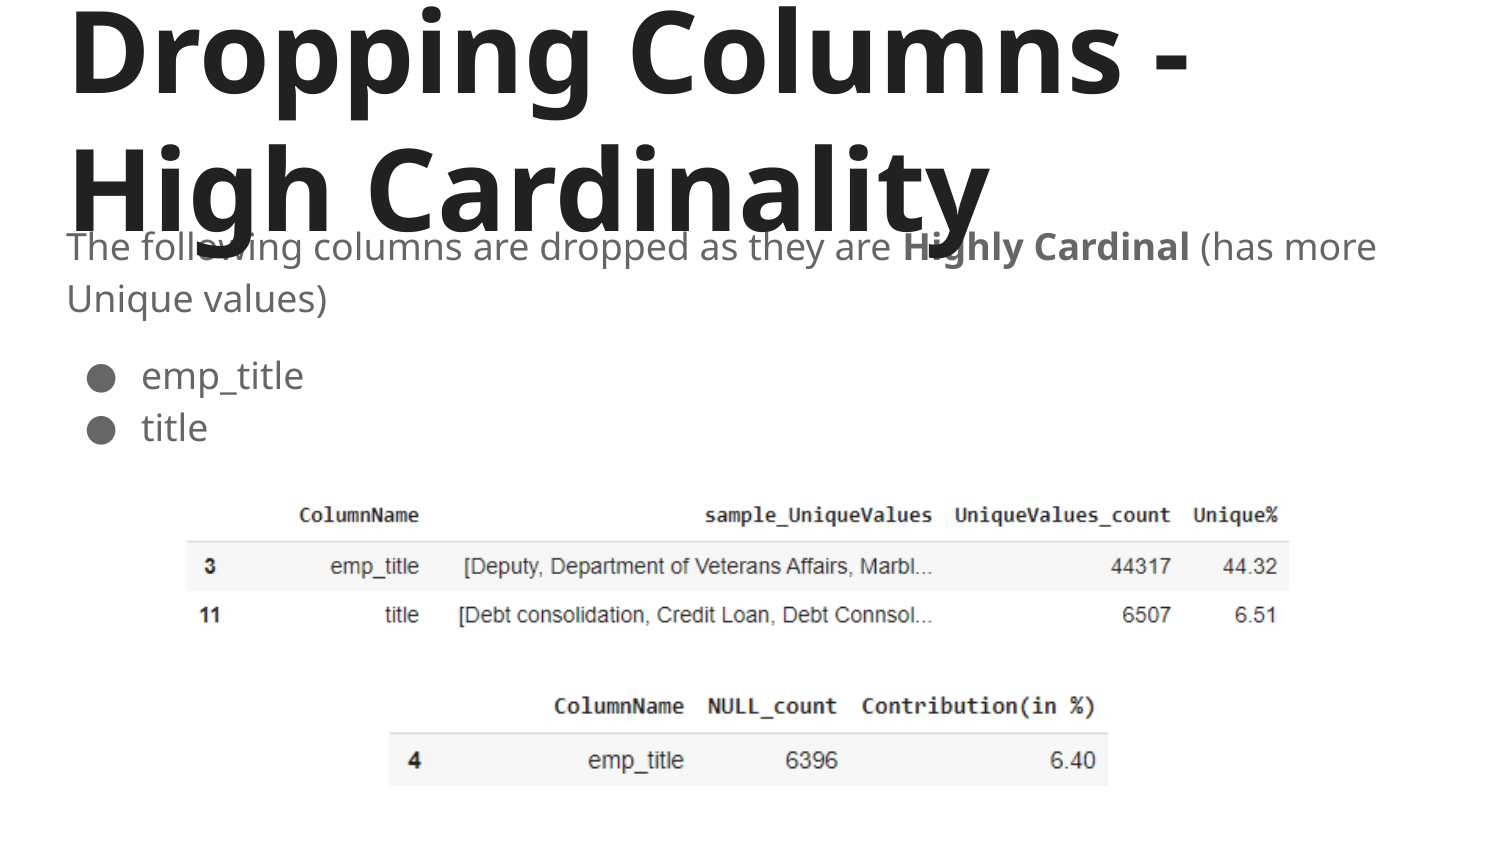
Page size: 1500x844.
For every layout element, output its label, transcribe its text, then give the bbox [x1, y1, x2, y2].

picture [383, 690, 1117, 786]
list The following columns are dropped as they are Highly Cardinal (has more Unique values) emp_title title [51, 201, 1449, 750]
title Dropping Columns - High Cardinality [51, 51, 1449, 183]
picture [183, 494, 1294, 629]
